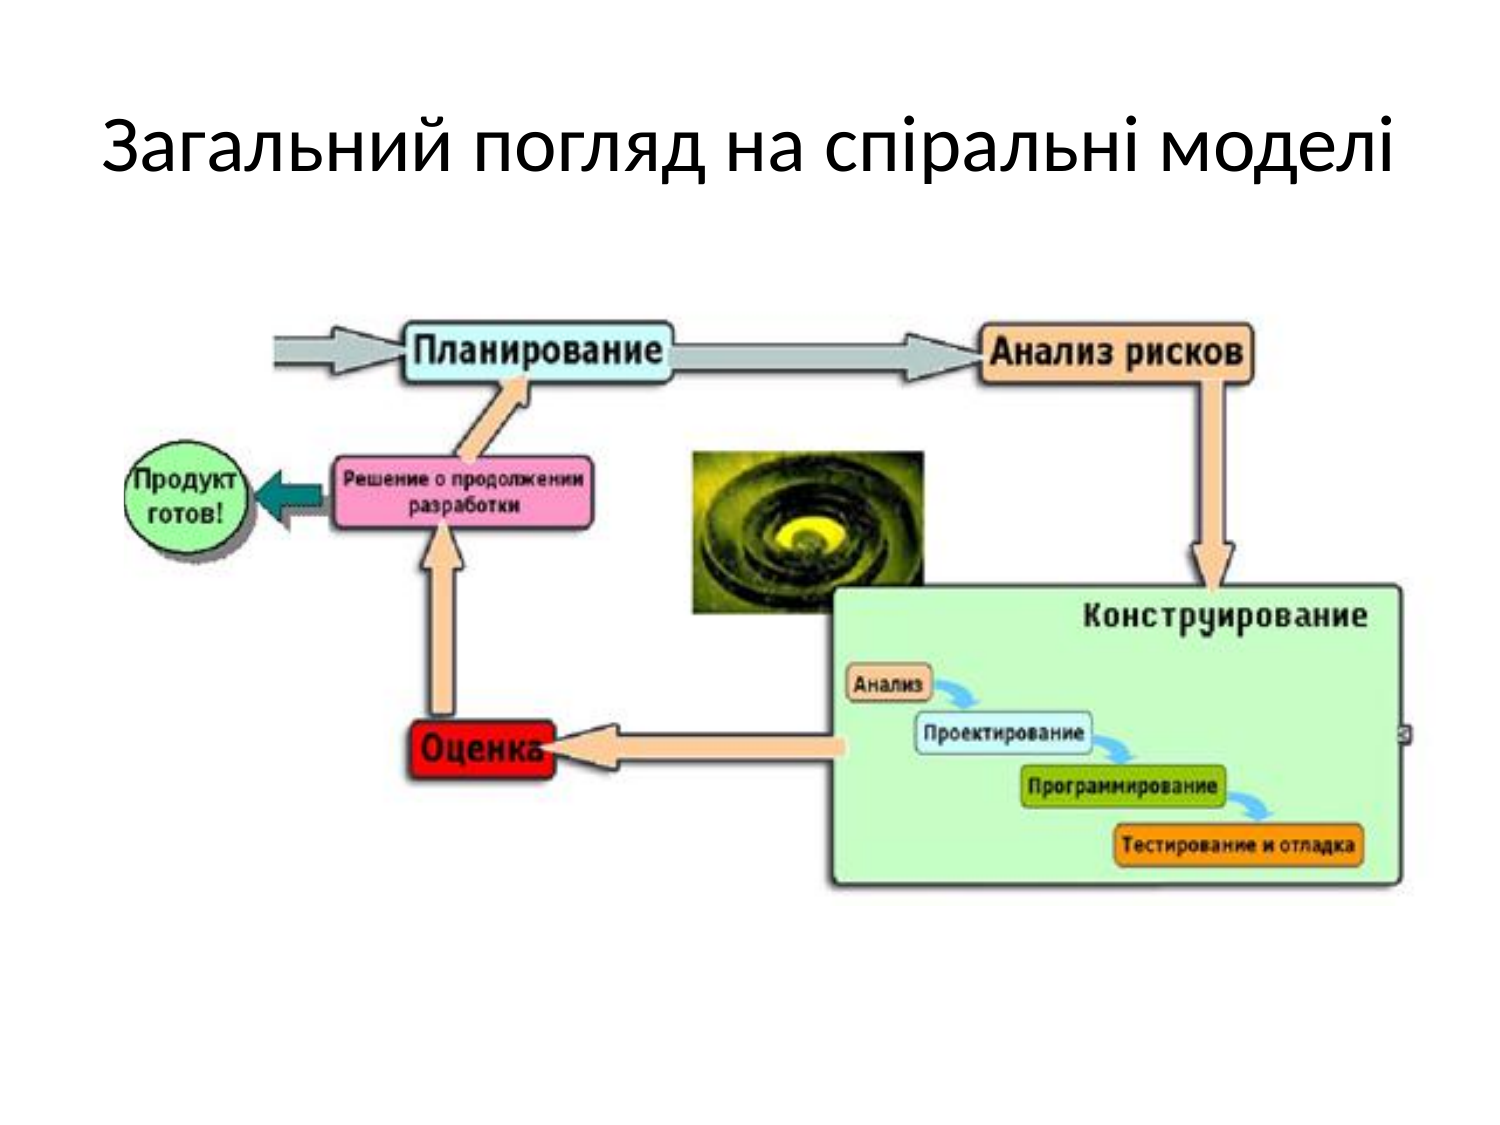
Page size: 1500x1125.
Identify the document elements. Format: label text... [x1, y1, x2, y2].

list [123, 278, 1443, 906]
title Загальний погляд на спіральні моделі [75, 45, 1425, 233]
